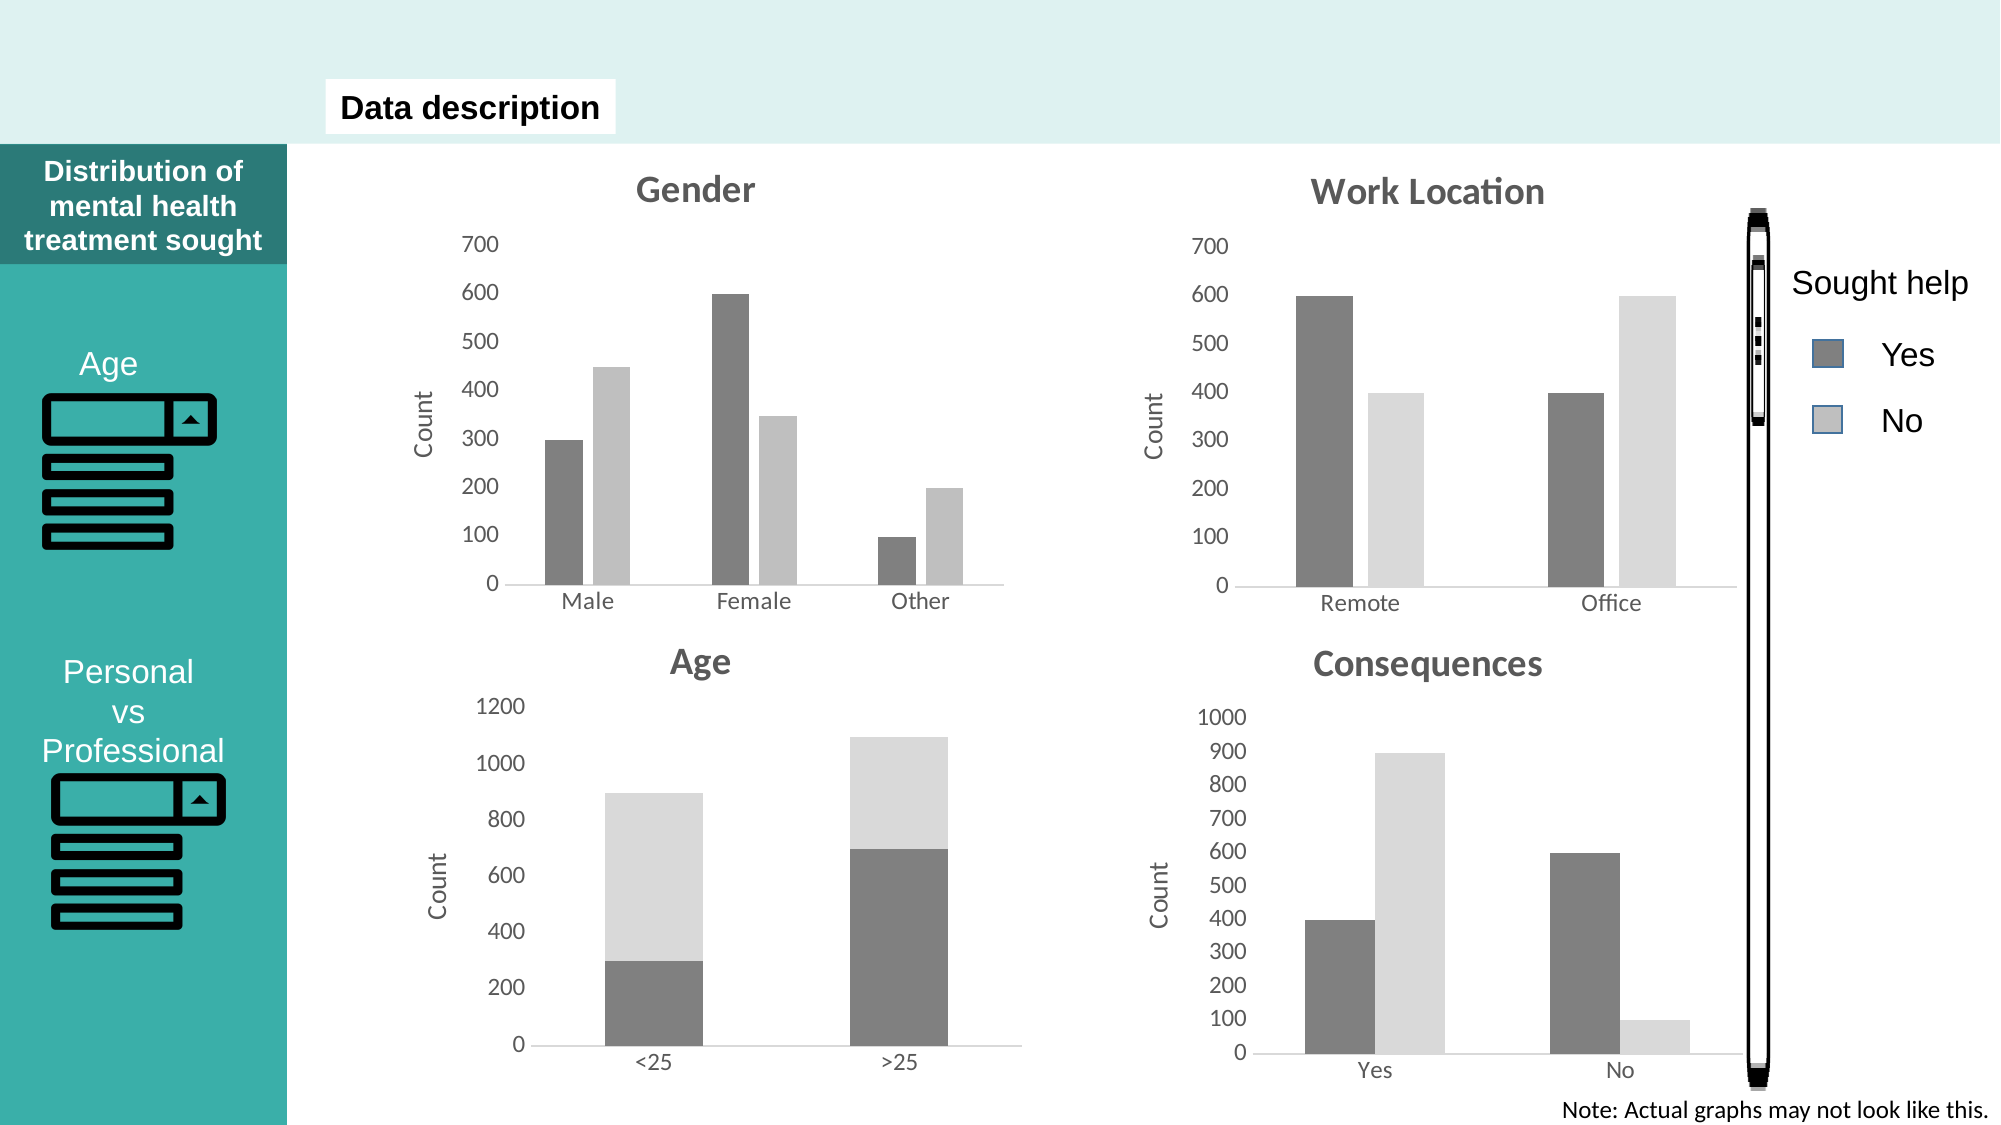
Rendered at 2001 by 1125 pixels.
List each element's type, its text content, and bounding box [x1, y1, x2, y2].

text_box [0, 0, 2000, 145]
text_box Note: Actual graphs may not look like this. [1832, 1086, 2000, 1125]
chart [375, 143, 1035, 1087]
picture [1683, 175, 1832, 1125]
text_box Data description [325, 79, 616, 134]
text_box Note: Actual graphs may not look like this. [1547, 1095, 1683, 1125]
text_box No [1866, 392, 1939, 447]
text_box Distribution of mental health treatment sought [0, 144, 287, 265]
text_box Personal vs Professional [26, 642, 240, 777]
text_box [1832, 405, 1843, 434]
picture [42, 755, 234, 947]
picture [33, 375, 225, 567]
text_box [0, 143, 288, 1125]
chart [1105, 145, 1756, 1095]
text_box Sought help [1832, 253, 1985, 309]
text_box Yes [1866, 326, 1951, 381]
text_box [1832, 339, 1844, 368]
text_box Age [64, 334, 154, 375]
